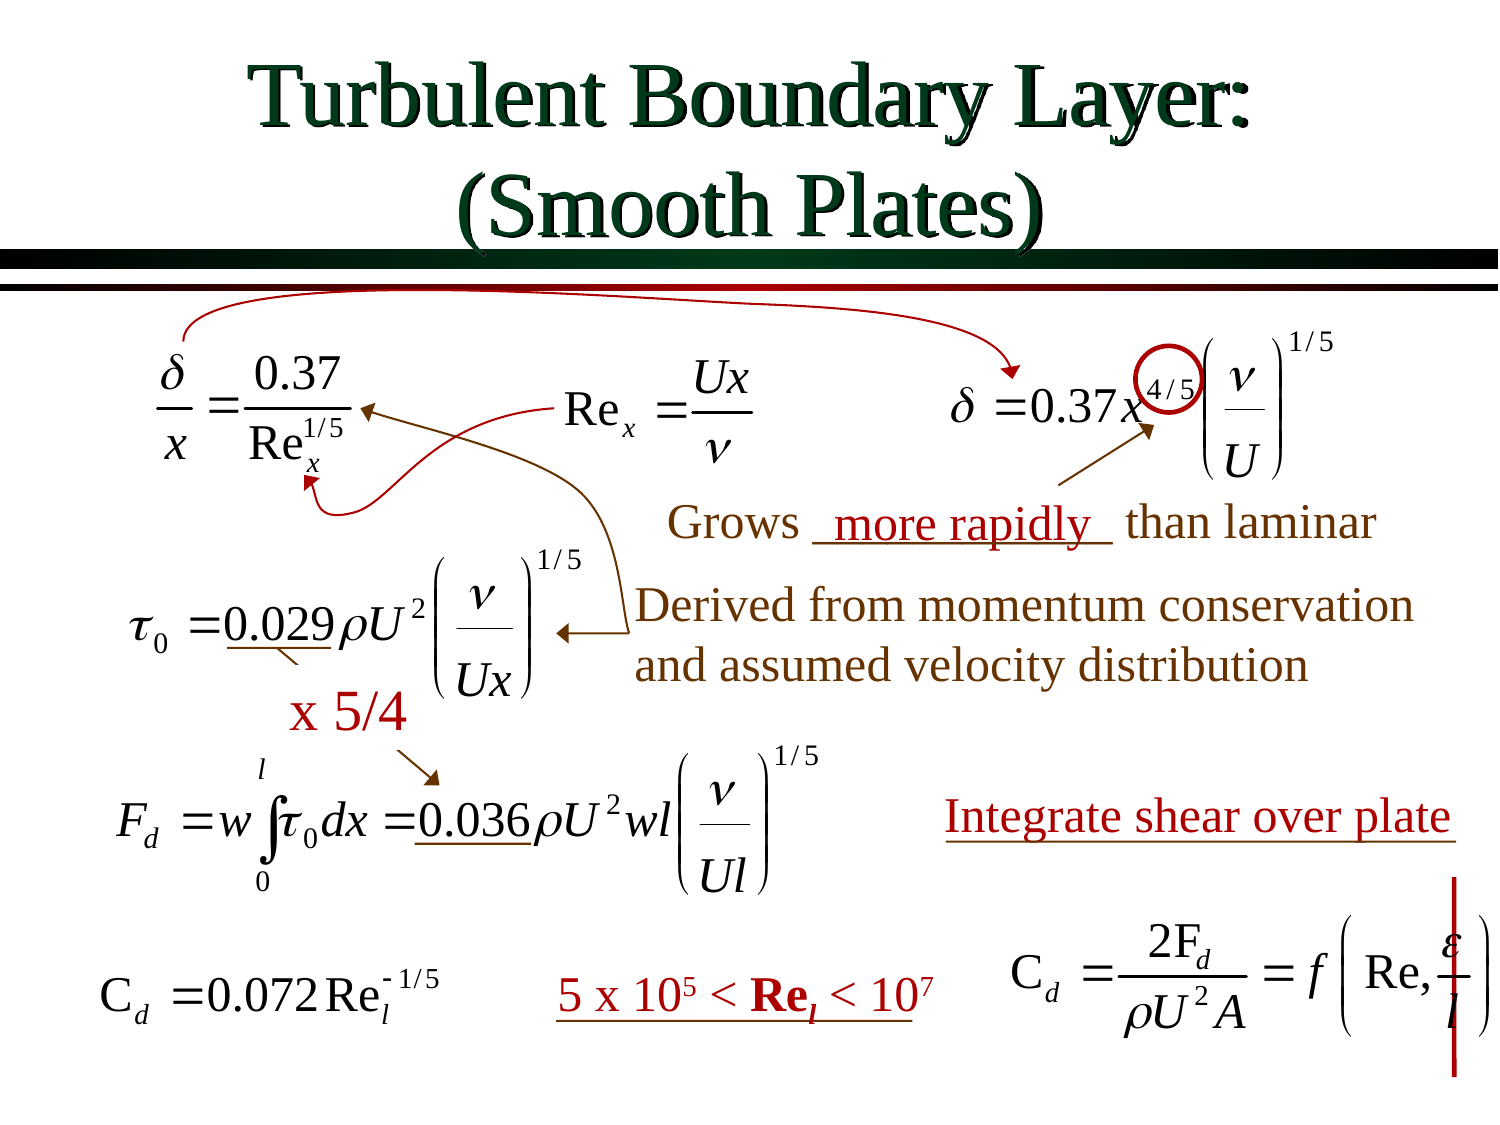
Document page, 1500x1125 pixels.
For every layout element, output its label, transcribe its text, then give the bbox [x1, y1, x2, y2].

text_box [127, 540, 355, 706]
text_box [152, 345, 356, 480]
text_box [226, 647, 532, 844]
text_box [183, 289, 942, 376]
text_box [111, 736, 823, 902]
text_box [946, 321, 1337, 406]
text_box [1006, 909, 1500, 1044]
text_box Integrate shear over plate [929, 775, 1467, 850]
text_box [312, 487, 355, 516]
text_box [96, 961, 443, 1031]
title Turbulent Boundary Layer: (Smooth Plates) [112, 49, 1388, 238]
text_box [560, 349, 757, 406]
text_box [651, 424, 1392, 557]
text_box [360, 408, 1449, 699]
text_box 5 x 105 < Rel < 107 [542, 954, 949, 1038]
